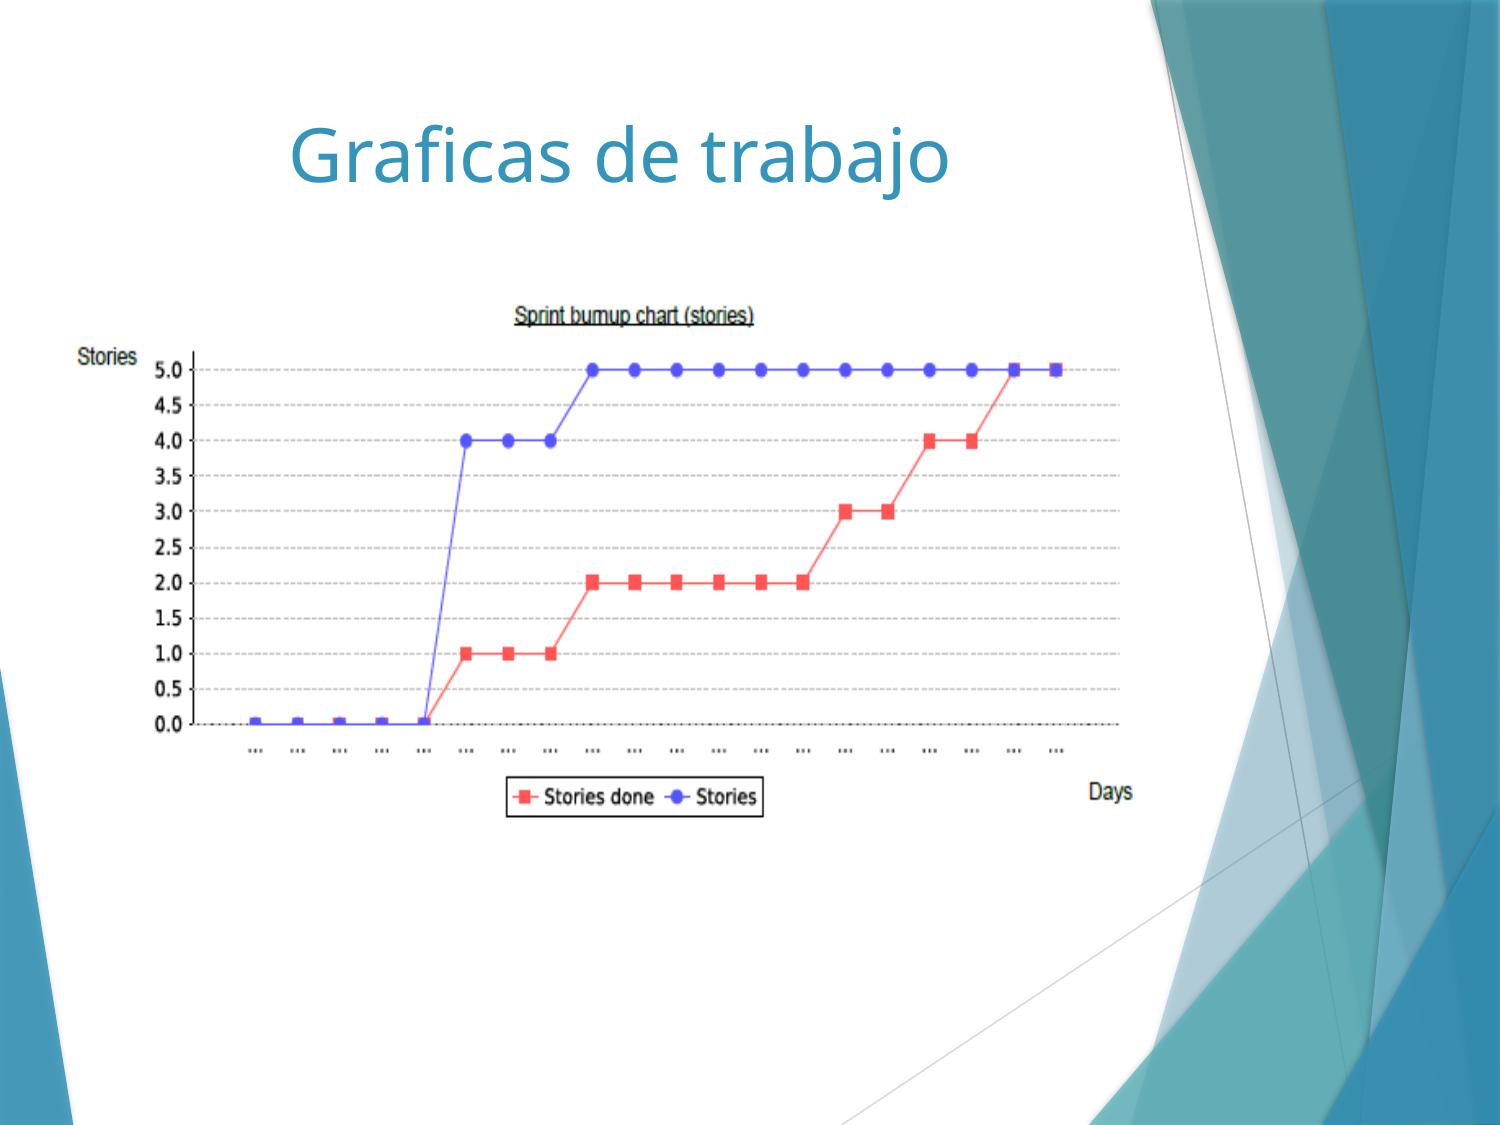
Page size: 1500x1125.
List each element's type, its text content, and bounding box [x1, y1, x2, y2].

title Graficas de trabajo [99, 99, 1142, 235]
picture [46, 236, 1195, 862]
